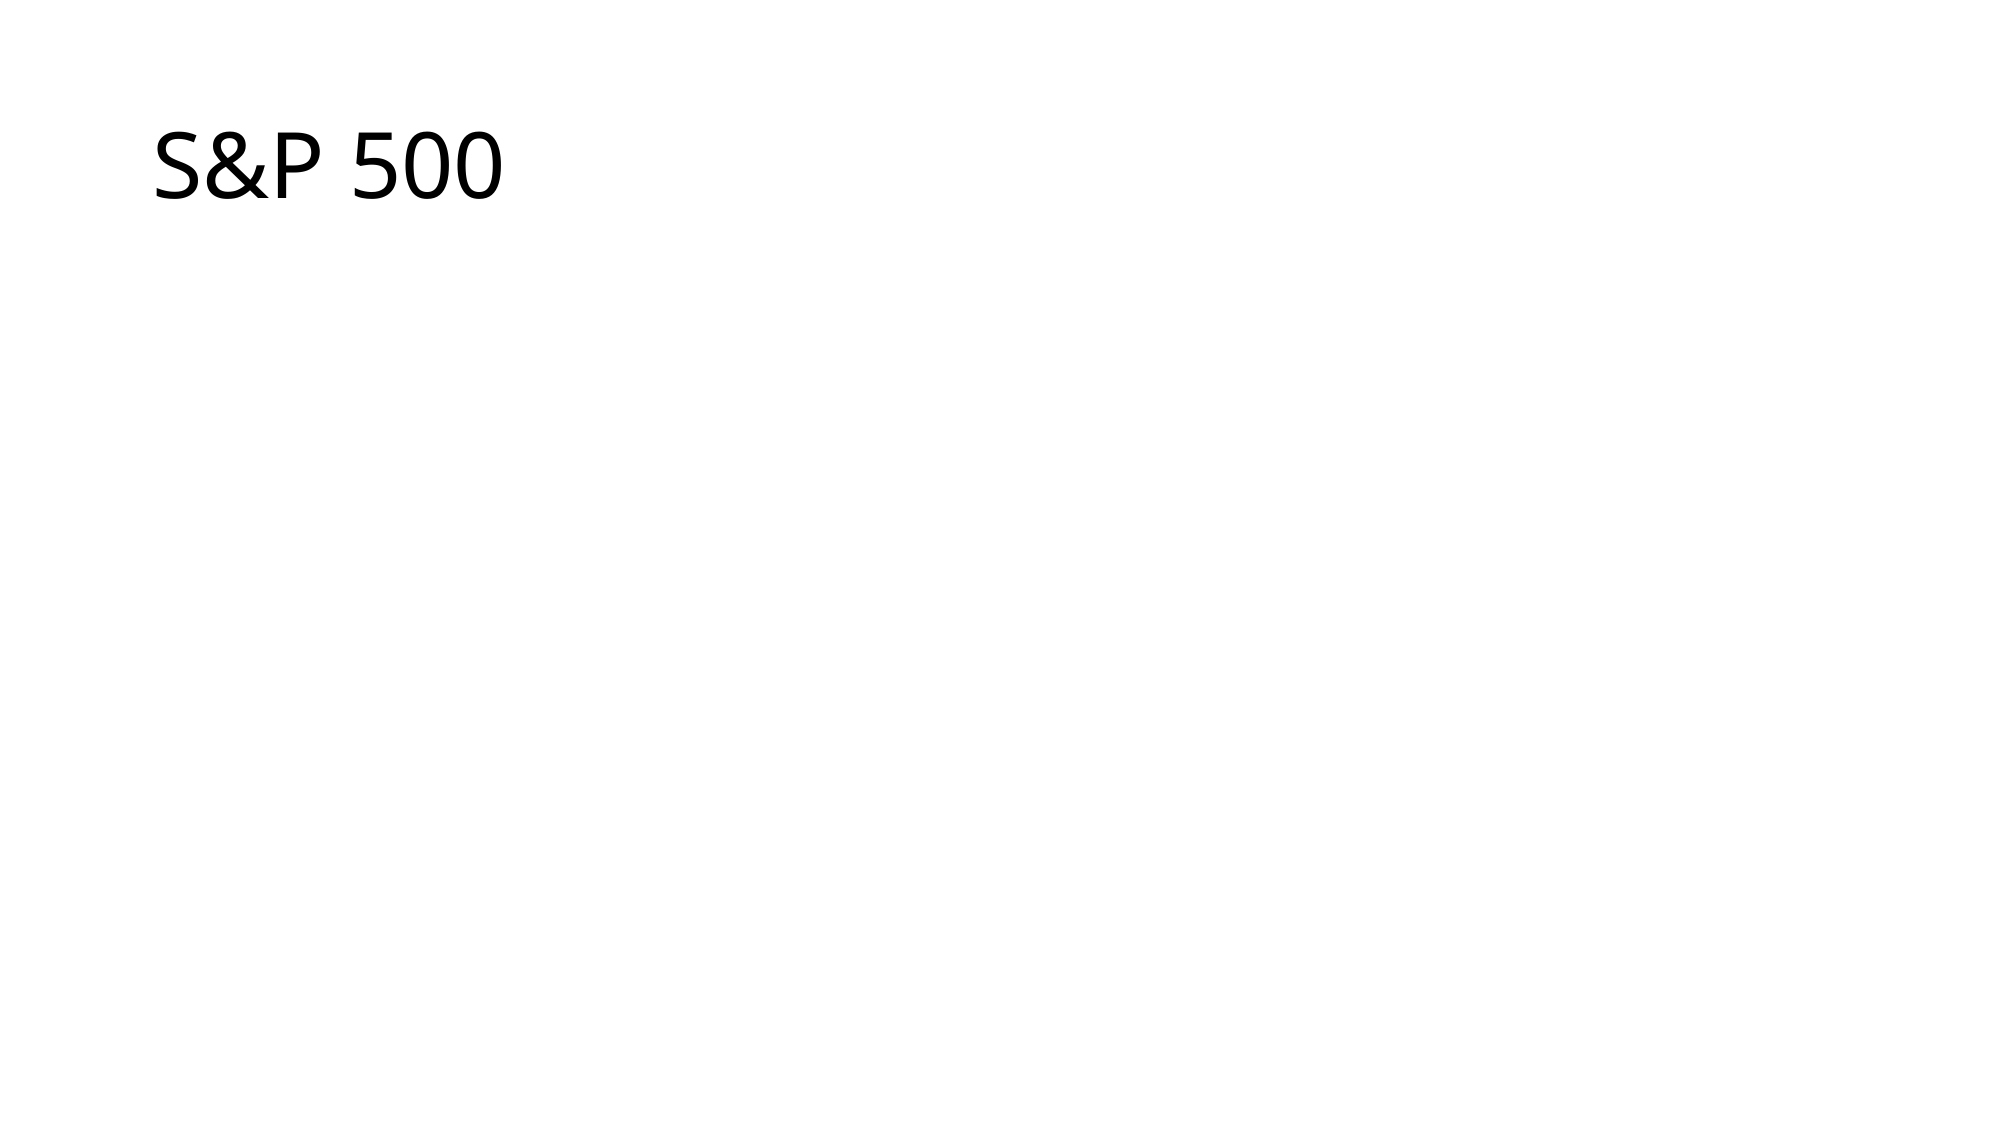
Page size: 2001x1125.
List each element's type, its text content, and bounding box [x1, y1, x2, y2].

title S&P 500 [137, 59, 1863, 278]
